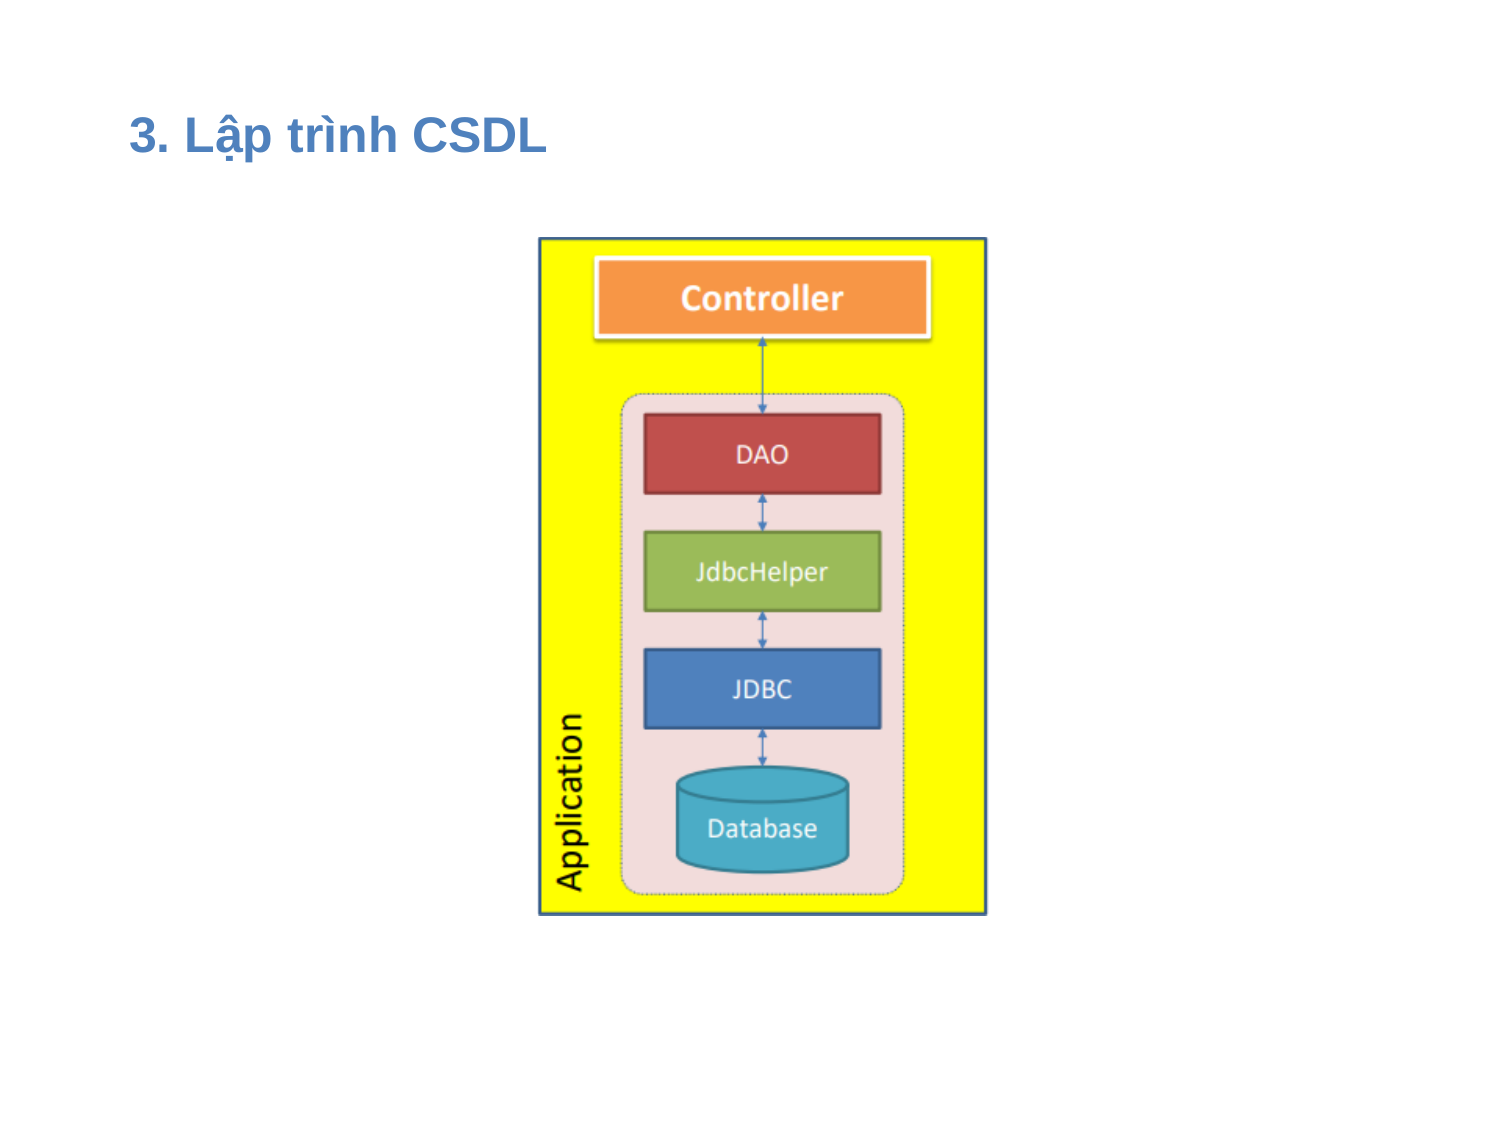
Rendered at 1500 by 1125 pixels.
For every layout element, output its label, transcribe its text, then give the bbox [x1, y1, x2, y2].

text_box 3. Lập trình CSDL [114, 95, 564, 170]
picture [537, 237, 990, 916]
